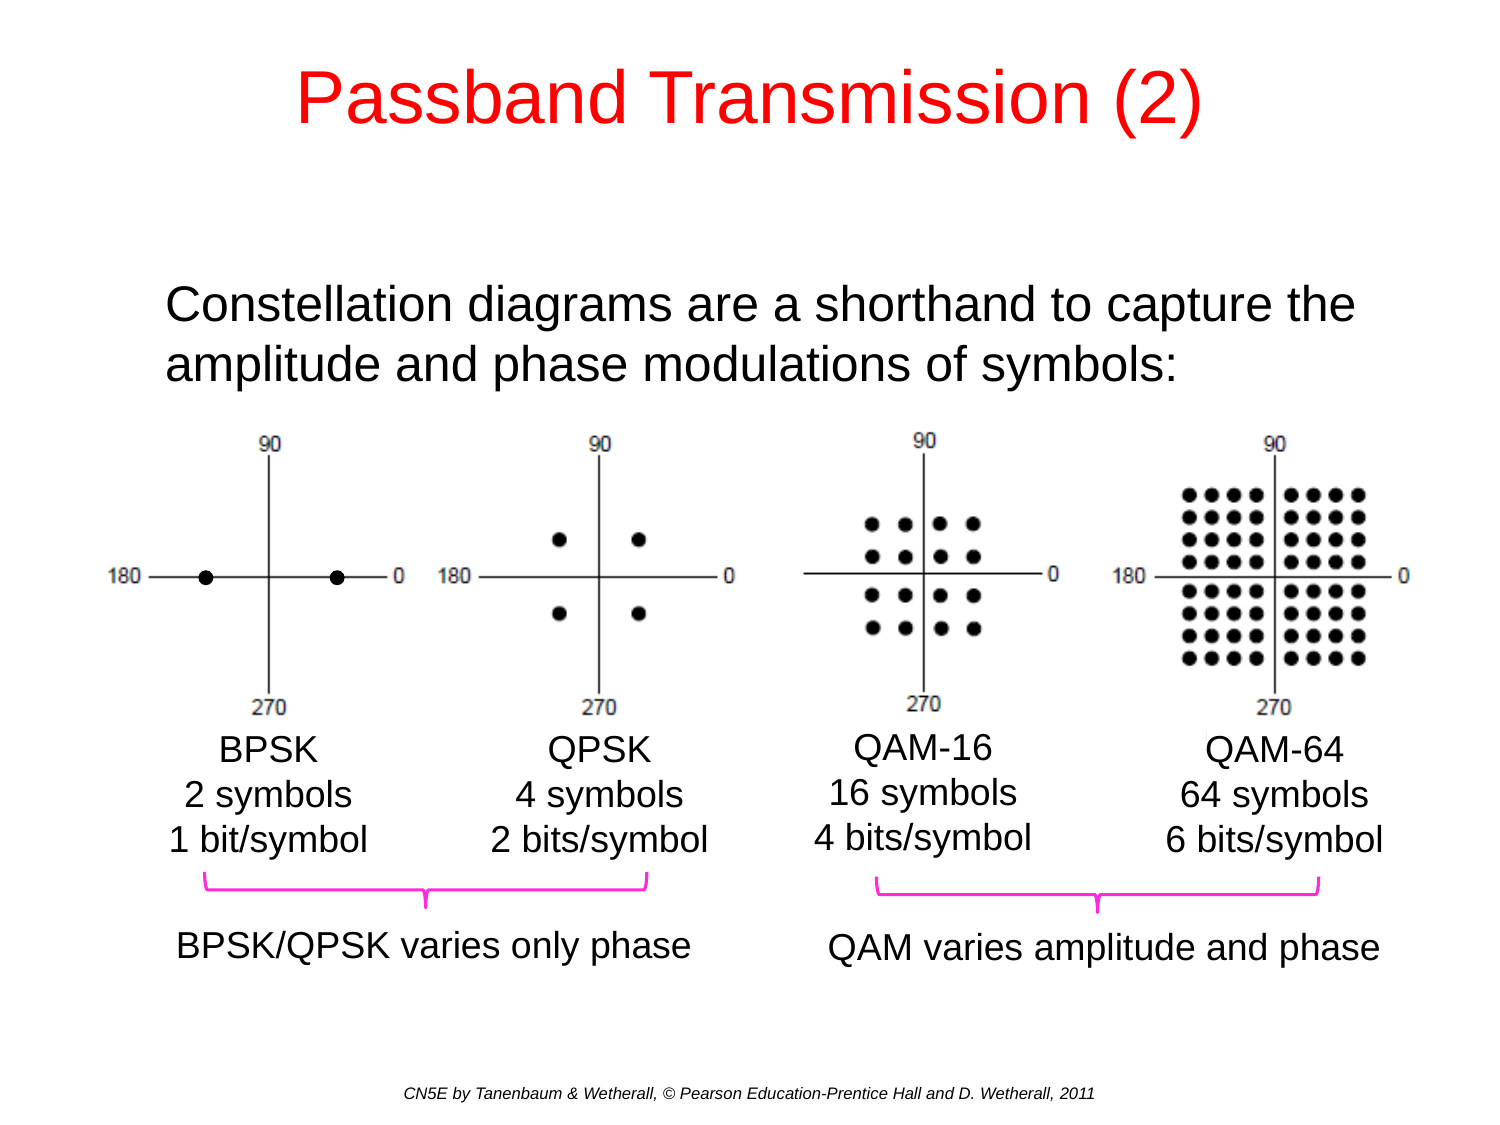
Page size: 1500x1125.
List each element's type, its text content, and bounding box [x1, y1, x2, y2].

title Passband Transmission (2) [0, 0, 1500, 188]
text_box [93, 357, 1443, 869]
footer CN5E by Tanenbaum & Wetherall, © Pearson Education-Prentice Hall and D. Wetherall, 2011 [0, 1074, 1500, 1125]
list Constellation diagrams are a shorthand to capture the amplitude and phase modulations of symbols: [149, 877, 1429, 1020]
list Constellation diagrams are a shorthand to capture the amplitude and phase modulations of symbols: [149, 263, 1429, 356]
